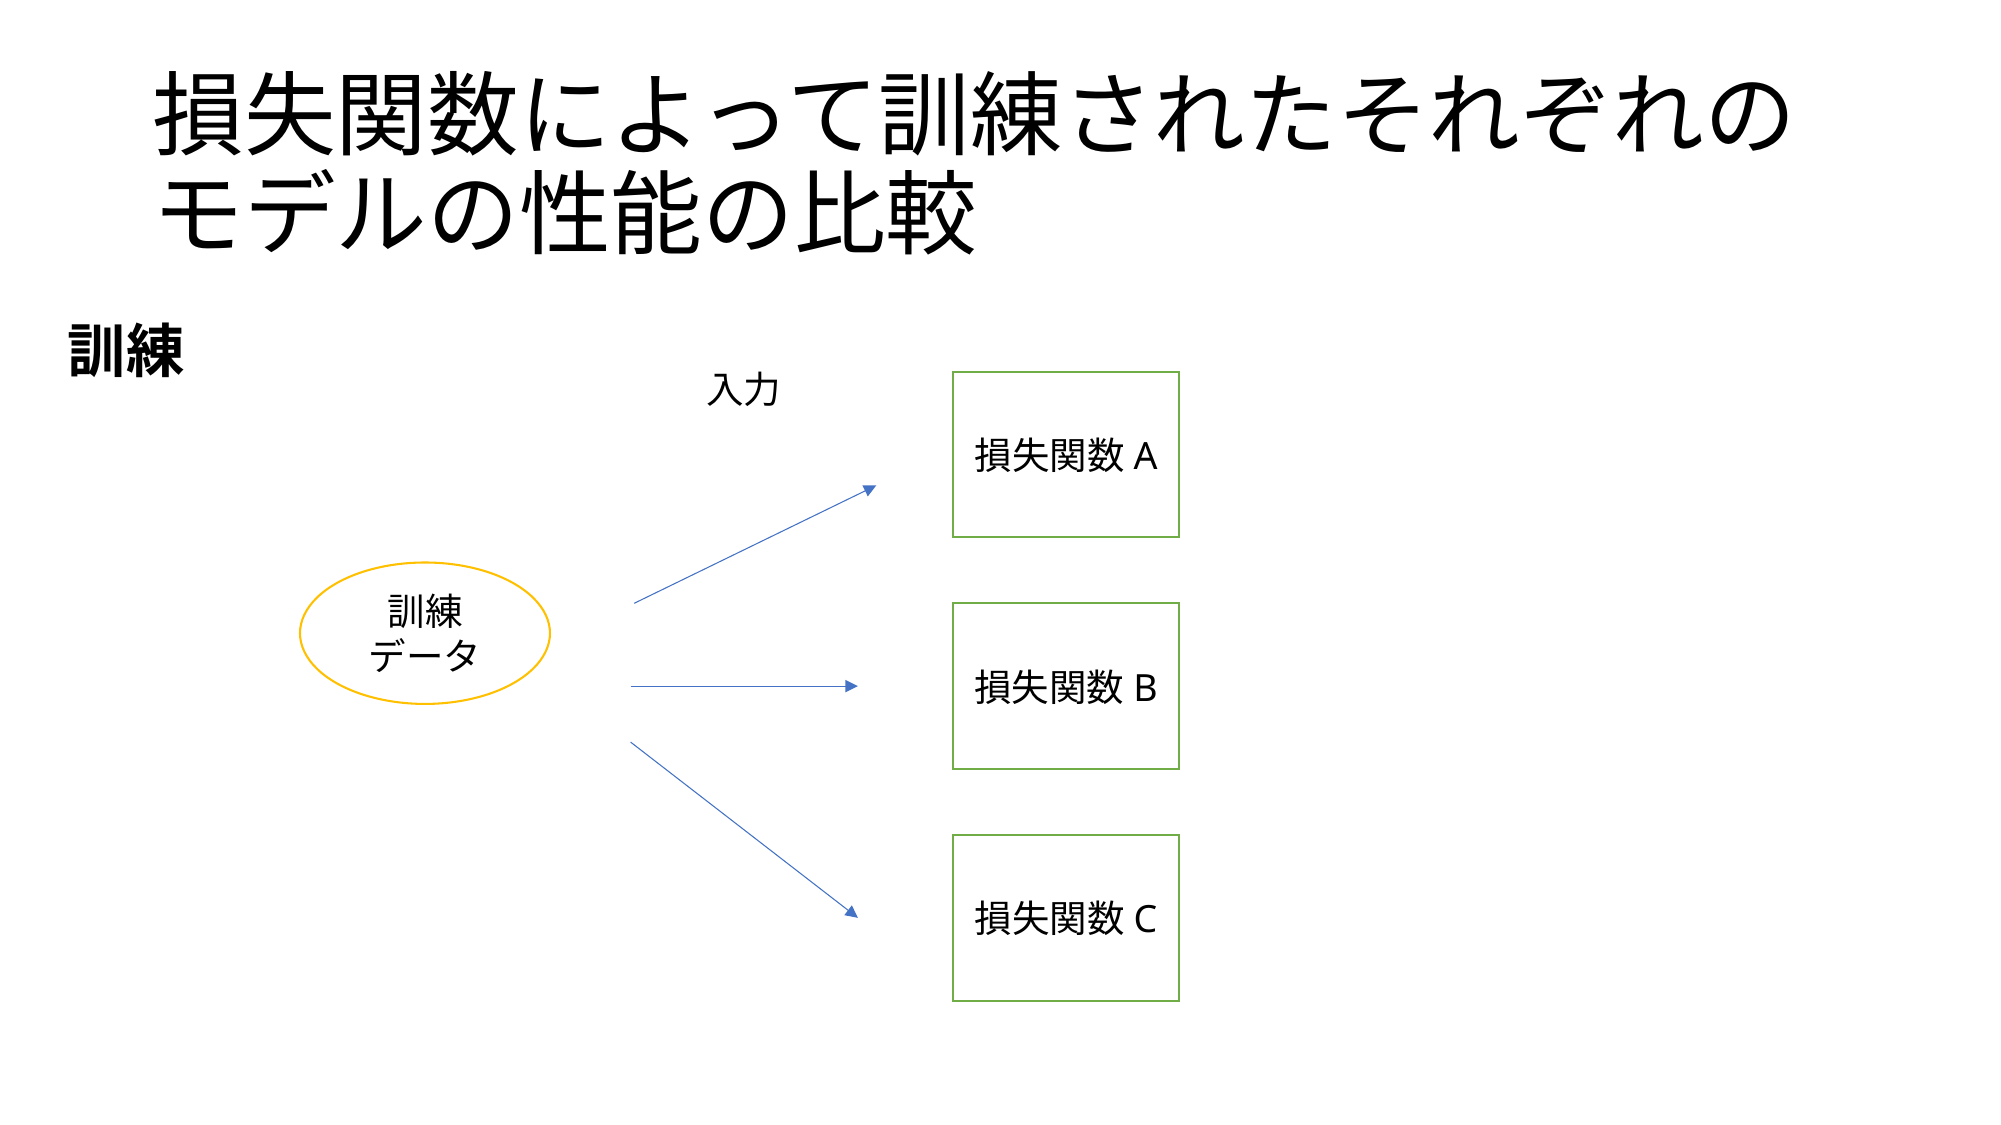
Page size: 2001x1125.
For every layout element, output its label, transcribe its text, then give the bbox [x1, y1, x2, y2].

text_box 損失関数B [952, 602, 1180, 770]
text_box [634, 485, 877, 604]
text_box 訓練データ [298, 561, 552, 705]
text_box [630, 741, 858, 918]
text_box 入力 [691, 359, 797, 419]
title 損失関数によって訓練されたそれぞれのモデルの性能の比較 [137, 59, 1863, 278]
text_box 損失関数A [952, 371, 1180, 538]
text_box 訓練 [53, 307, 222, 392]
text_box 損失関数C [952, 834, 1180, 1002]
